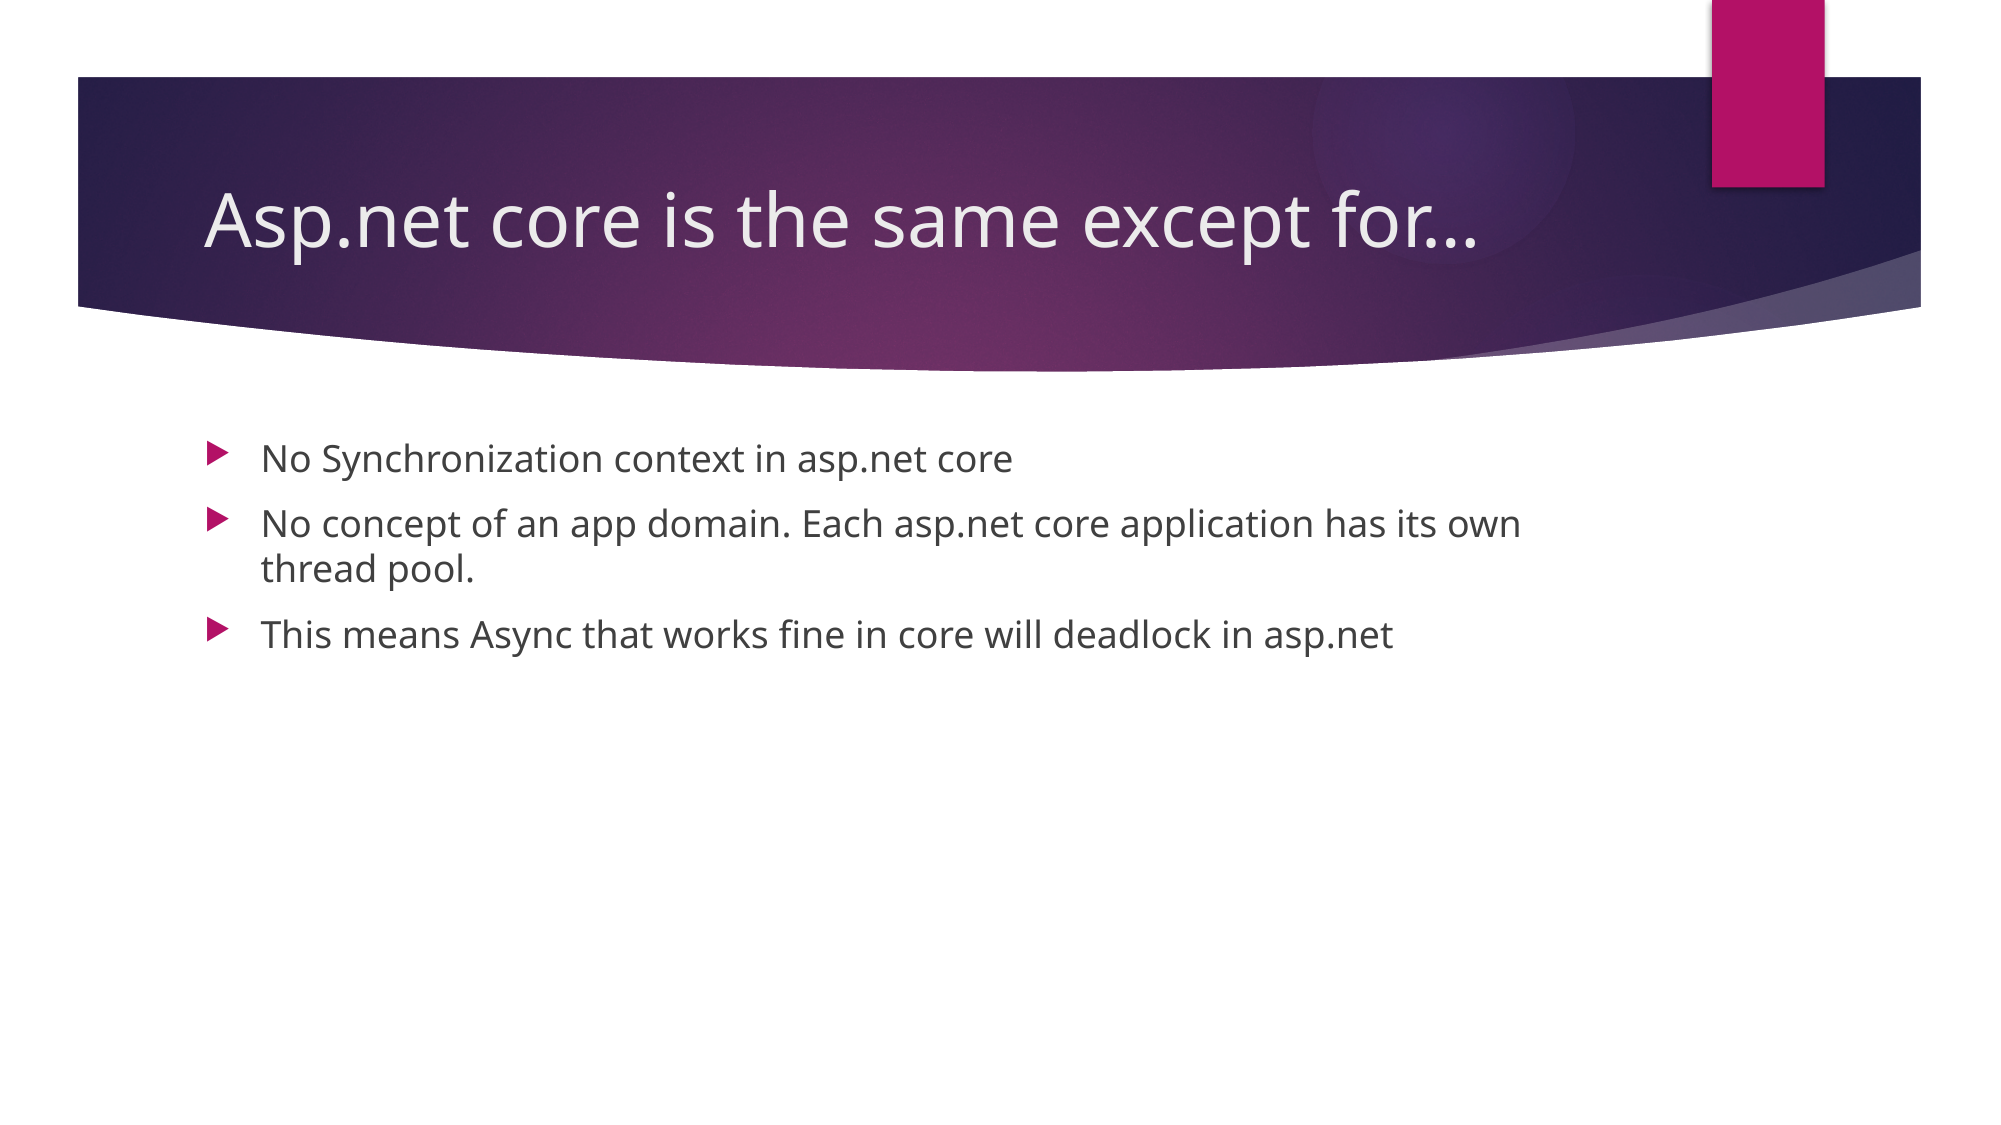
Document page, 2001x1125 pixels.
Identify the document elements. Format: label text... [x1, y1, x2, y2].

list No Synchronization context in asp.net core No concept of an app domain. Each asp.net core application has its own thread pool. This means Async that works fine in core will deadlock in asp.net [189, 427, 1638, 988]
title Asp.net core is the same except for… [189, 159, 1627, 276]
